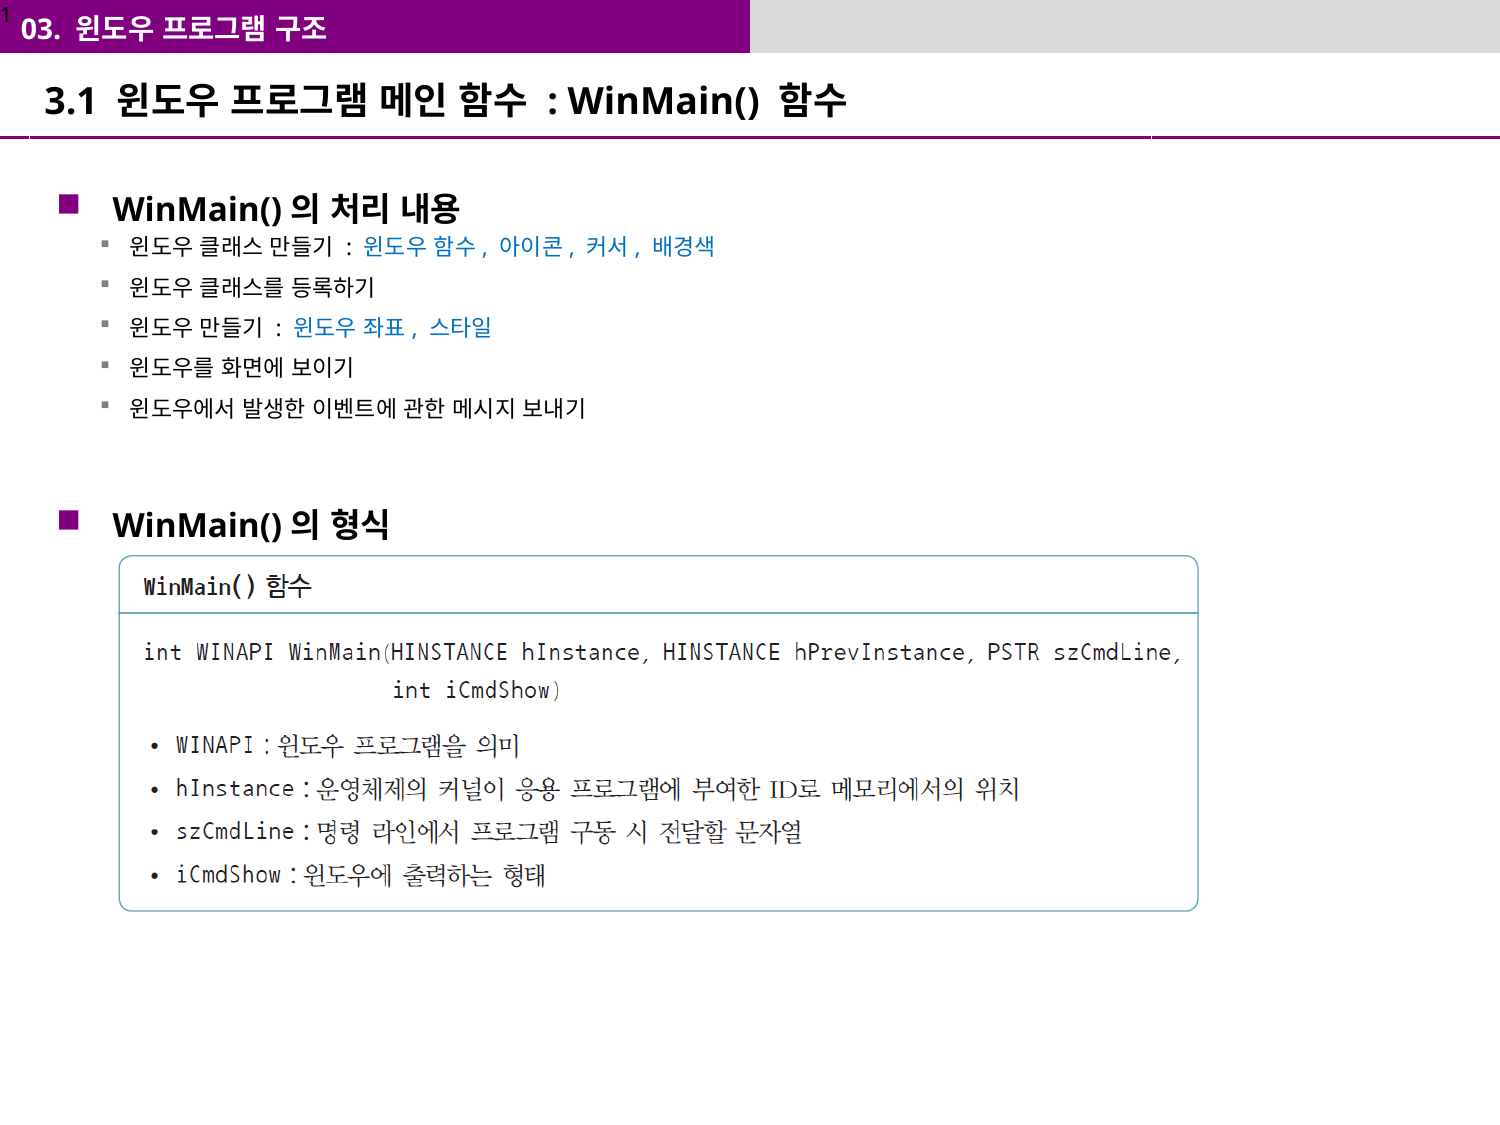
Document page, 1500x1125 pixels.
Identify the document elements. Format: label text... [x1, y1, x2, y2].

picture [111, 550, 1208, 918]
text_box 03. 윈도우 프로그램 구조 [5, 0, 1128, 74]
list WinMain()의 처리 내용 윈도우 클래스 만들기 : 윈도우 함수, 아이콘, 커서, 배경색 윈도우 클래스를 등록하기 윈도우 만들기 : 윈도우 좌표, 스타일 윈도우를 화면에 보이기 윈도우에서 발생한 이벤트에 관한 메시지 보내기 WinMain()의 형식 [41, 160, 1471, 1059]
title 3.1 윈도우 프로그램 메인 함수 : WinMain() 함수 [29, 54, 1152, 145]
